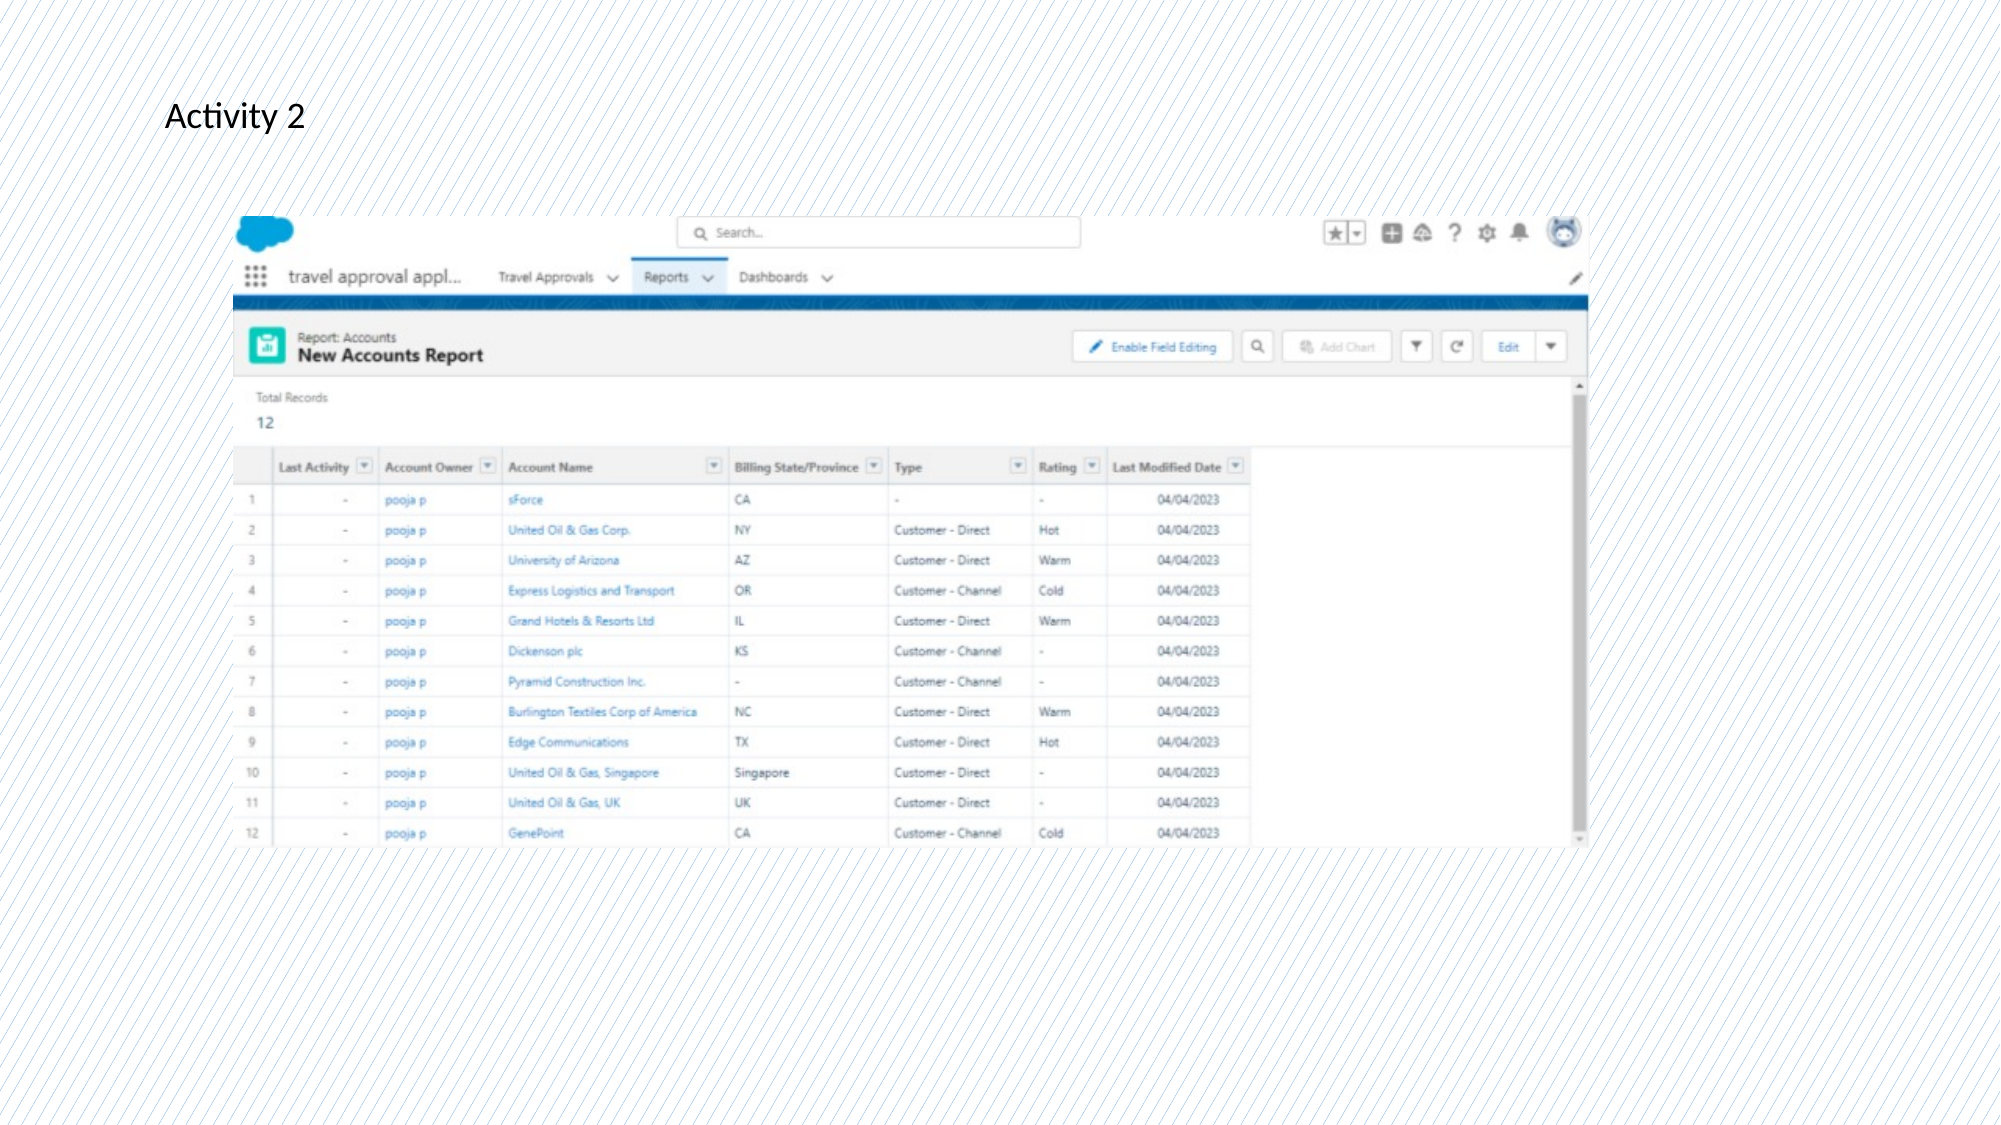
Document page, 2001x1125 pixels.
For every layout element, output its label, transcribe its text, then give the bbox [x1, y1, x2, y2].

text_box Activity 2 [150, 83, 1259, 144]
picture [233, 216, 1590, 848]
